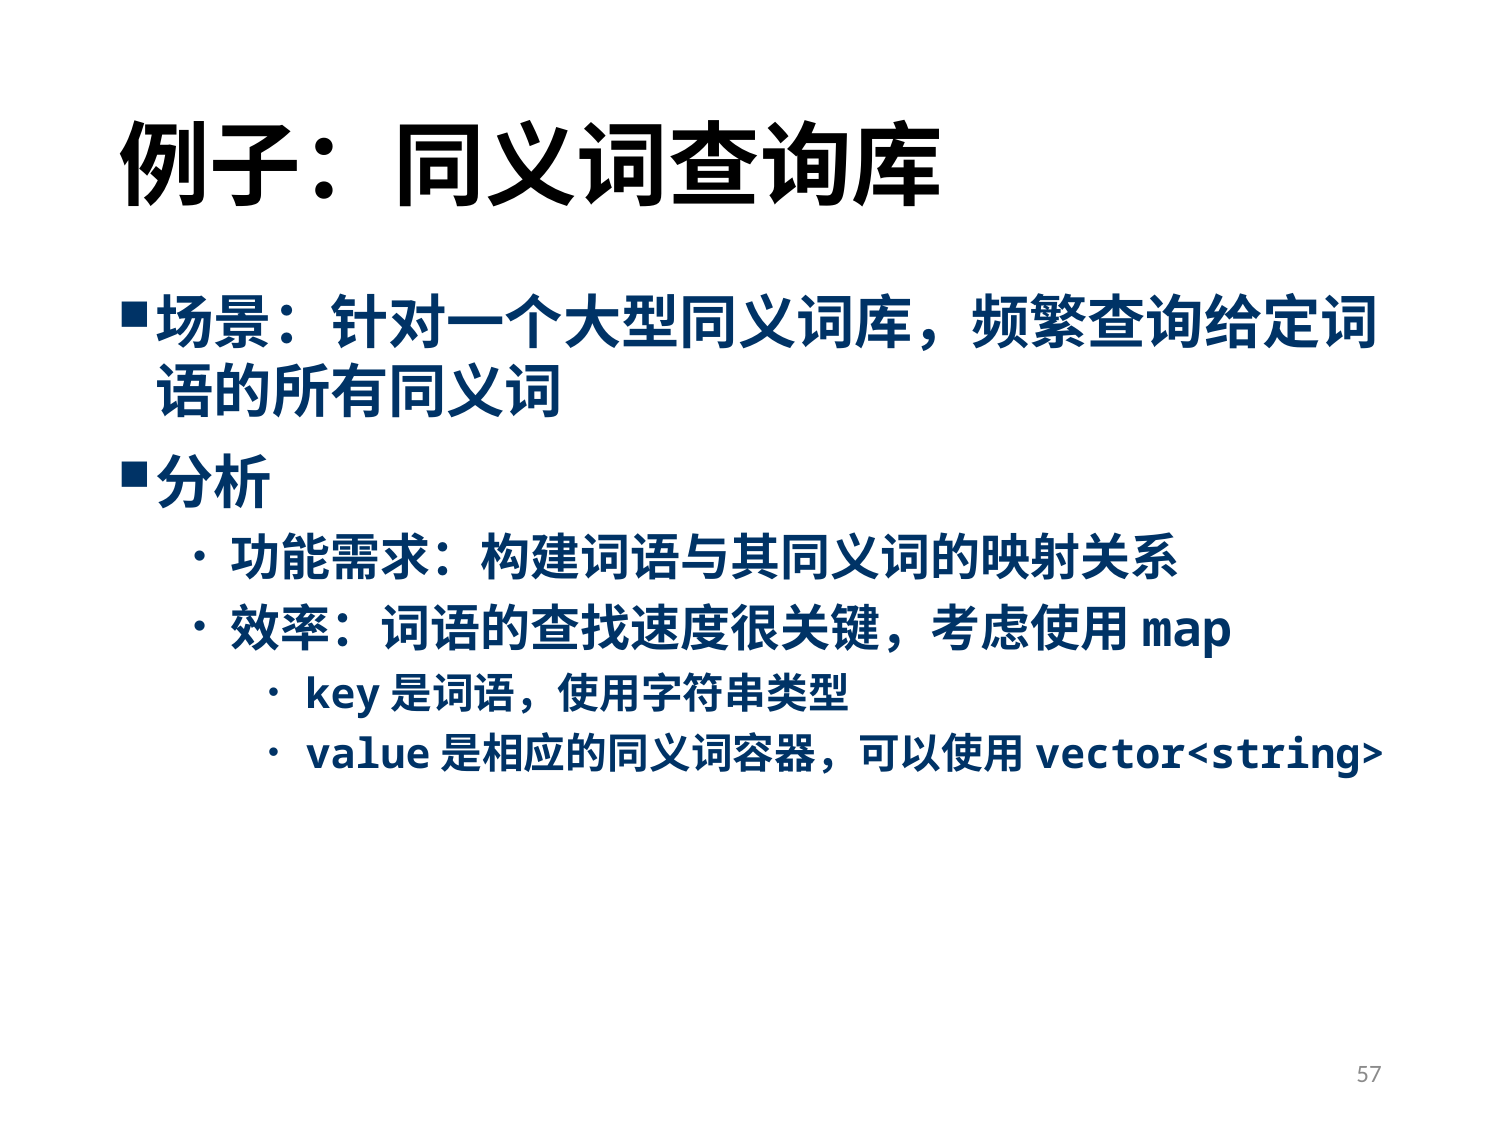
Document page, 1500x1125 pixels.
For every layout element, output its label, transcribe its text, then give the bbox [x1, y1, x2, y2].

list 场景：针对一个大型同义词库，频繁查询给定词语的所有同义词 分析 功能需求：构建词语与其同义词的映射关系 效率：词语的查找速度很关键，考虑使用map key是词语，使用字符串类型 value是相应的同义词容器，可以使用vector<string> [103, 277, 1429, 1043]
slide_number 57 [1059, 1042, 1397, 1103]
title 例子：同义词查询库 [103, 59, 1397, 277]
